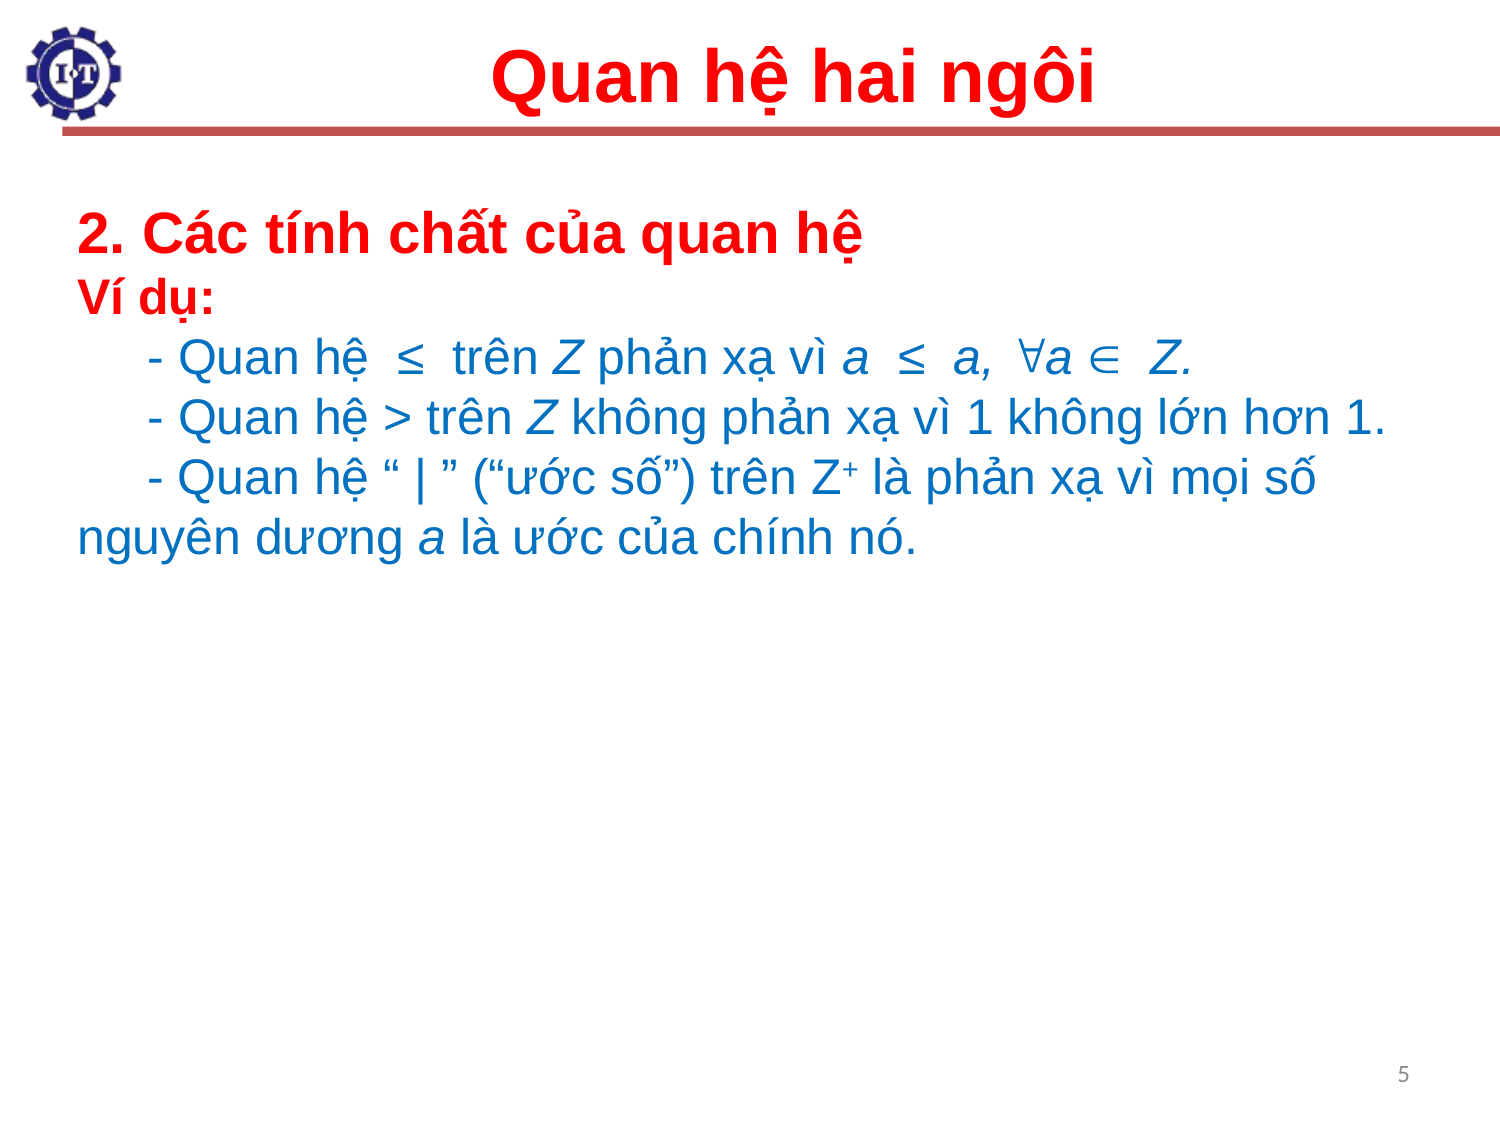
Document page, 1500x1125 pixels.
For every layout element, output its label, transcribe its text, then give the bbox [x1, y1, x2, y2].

text_box 2. Các tính chất của quan hệ Ví dụ: - Quan hệ ≤ trên Z phản xạ vì a ≤ a, a  Z. - Quan hệ > trên Z không phản xạ vì 1 không lớn hơn 1. - Quan hệ “ | ” (“ước số”) trên Z+ là phản xạ vì mọi số nguyên dương a là ước của chính nó. [62, 187, 1438, 573]
slide_number 5 [1074, 1042, 1425, 1103]
picture [23, 23, 126, 126]
text_box Quan hệ hai ngôi [313, 20, 1275, 125]
